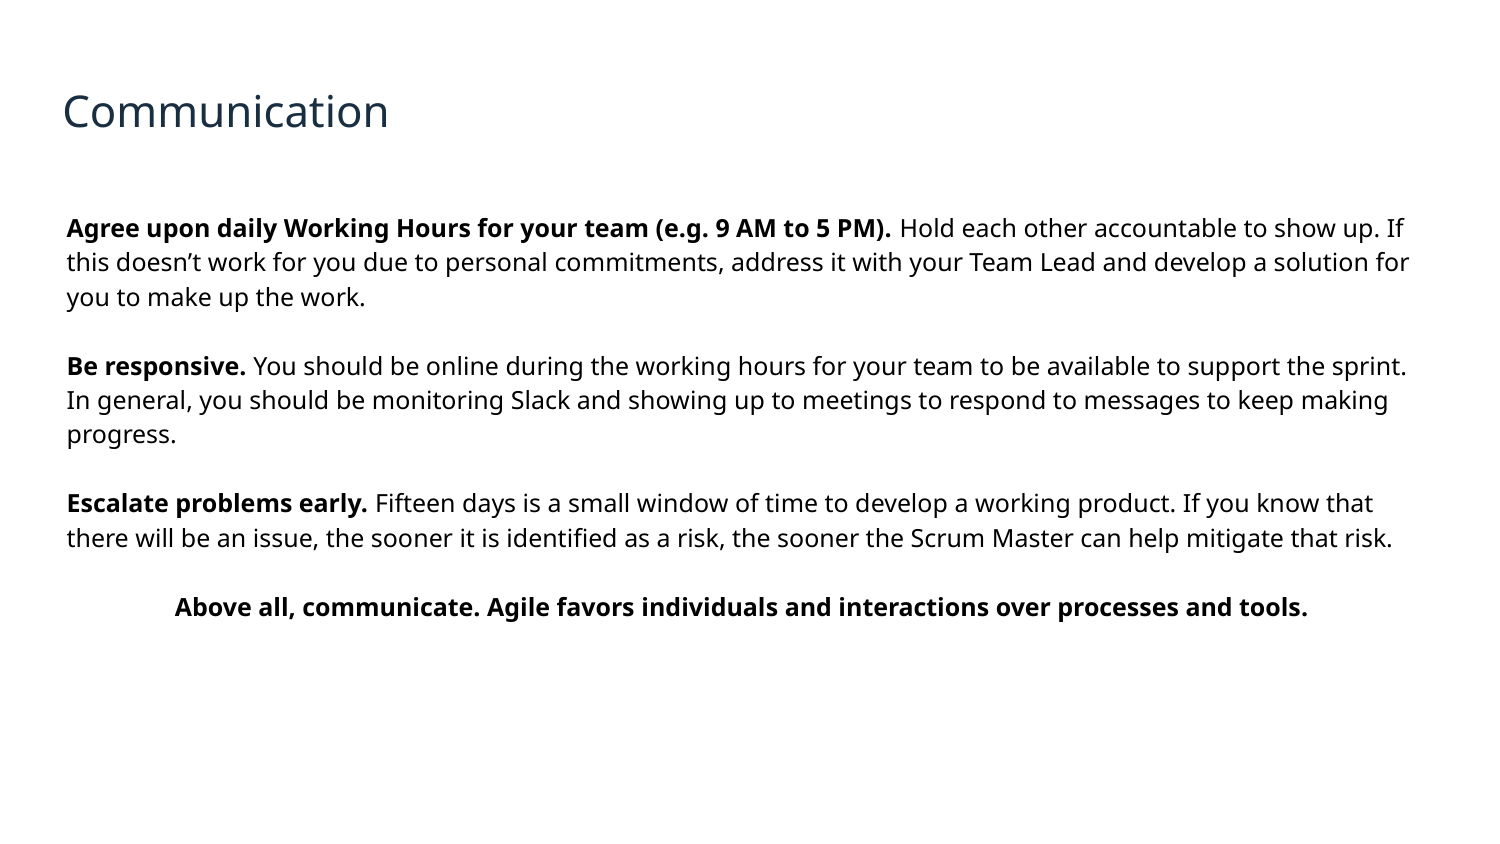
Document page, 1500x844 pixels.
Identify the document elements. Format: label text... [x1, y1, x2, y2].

title Communication [51, 72, 1449, 167]
subtitle Agree upon daily Working Hours for your team (e.g. 9 AM to 5 PM). Hold each other accountable to show up. If this doesn’t work for you due to personal commitments, address it with your Team Lead and develop a solution for you to make up the work. Be responsive. You should be online during the working hours for your team to be available to support the sprint. In general, you should be monitoring Slack and showing up to meetings to respond to messages to keep making progress. Escalate problems early. Fifteen days is a small window of time to develop a working product. If you know that there will be an issue, the sooner it is identified as a risk, the sooner the Scrum Master can help mitigate that risk. Above all, communicate. Agile favors individuals and interactions over processes and tools. [55, 196, 1431, 675]
